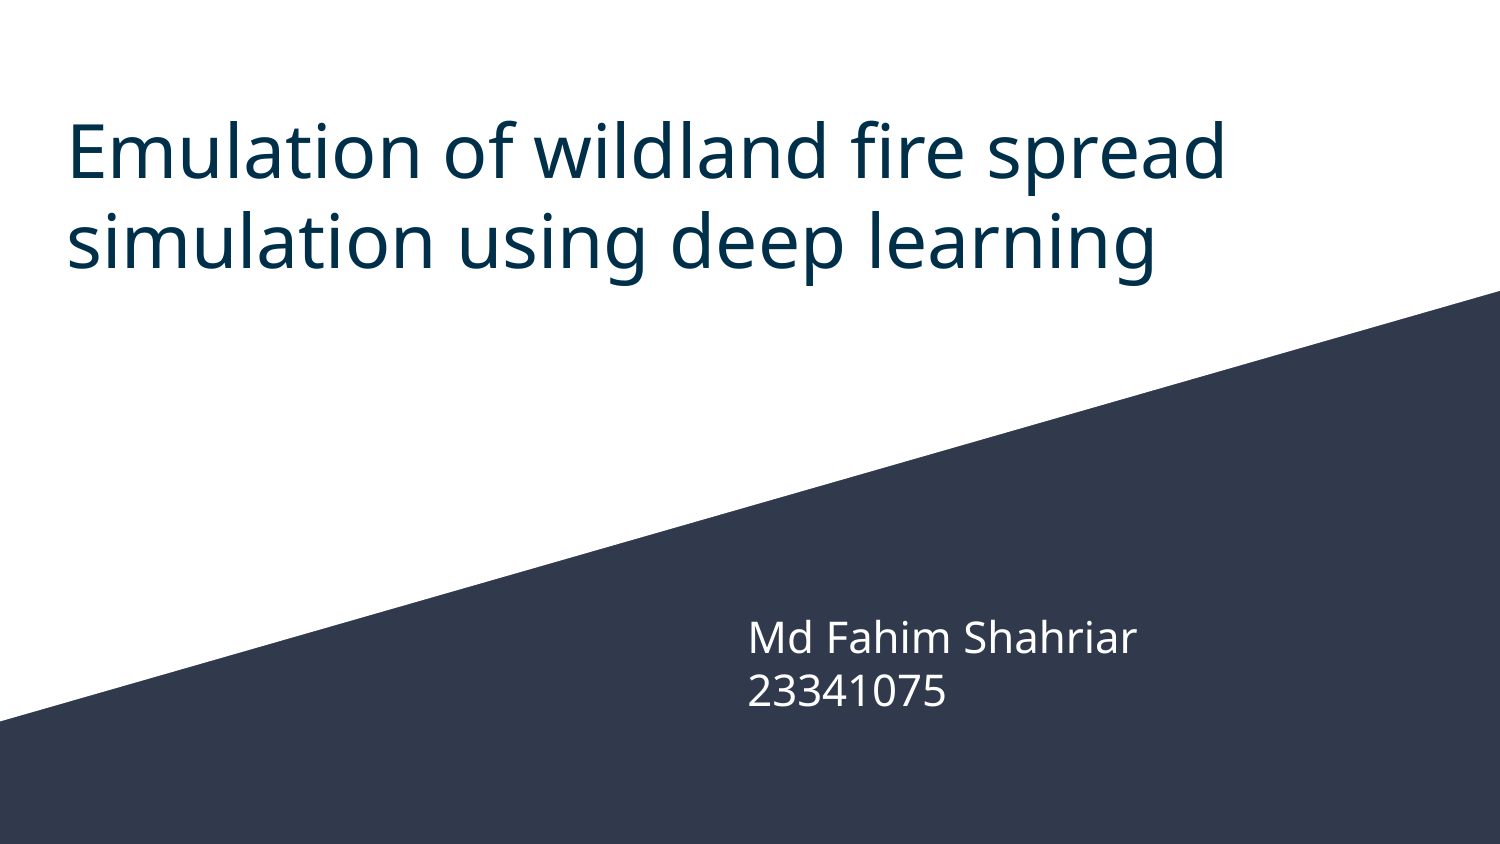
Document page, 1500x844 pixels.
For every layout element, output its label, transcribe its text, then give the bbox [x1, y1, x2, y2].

title Emulation of wildland fire spread simulation using deep learning [51, 88, 1449, 299]
subtitle Md Fahim Shahriar 23341075 [732, 595, 1429, 717]
